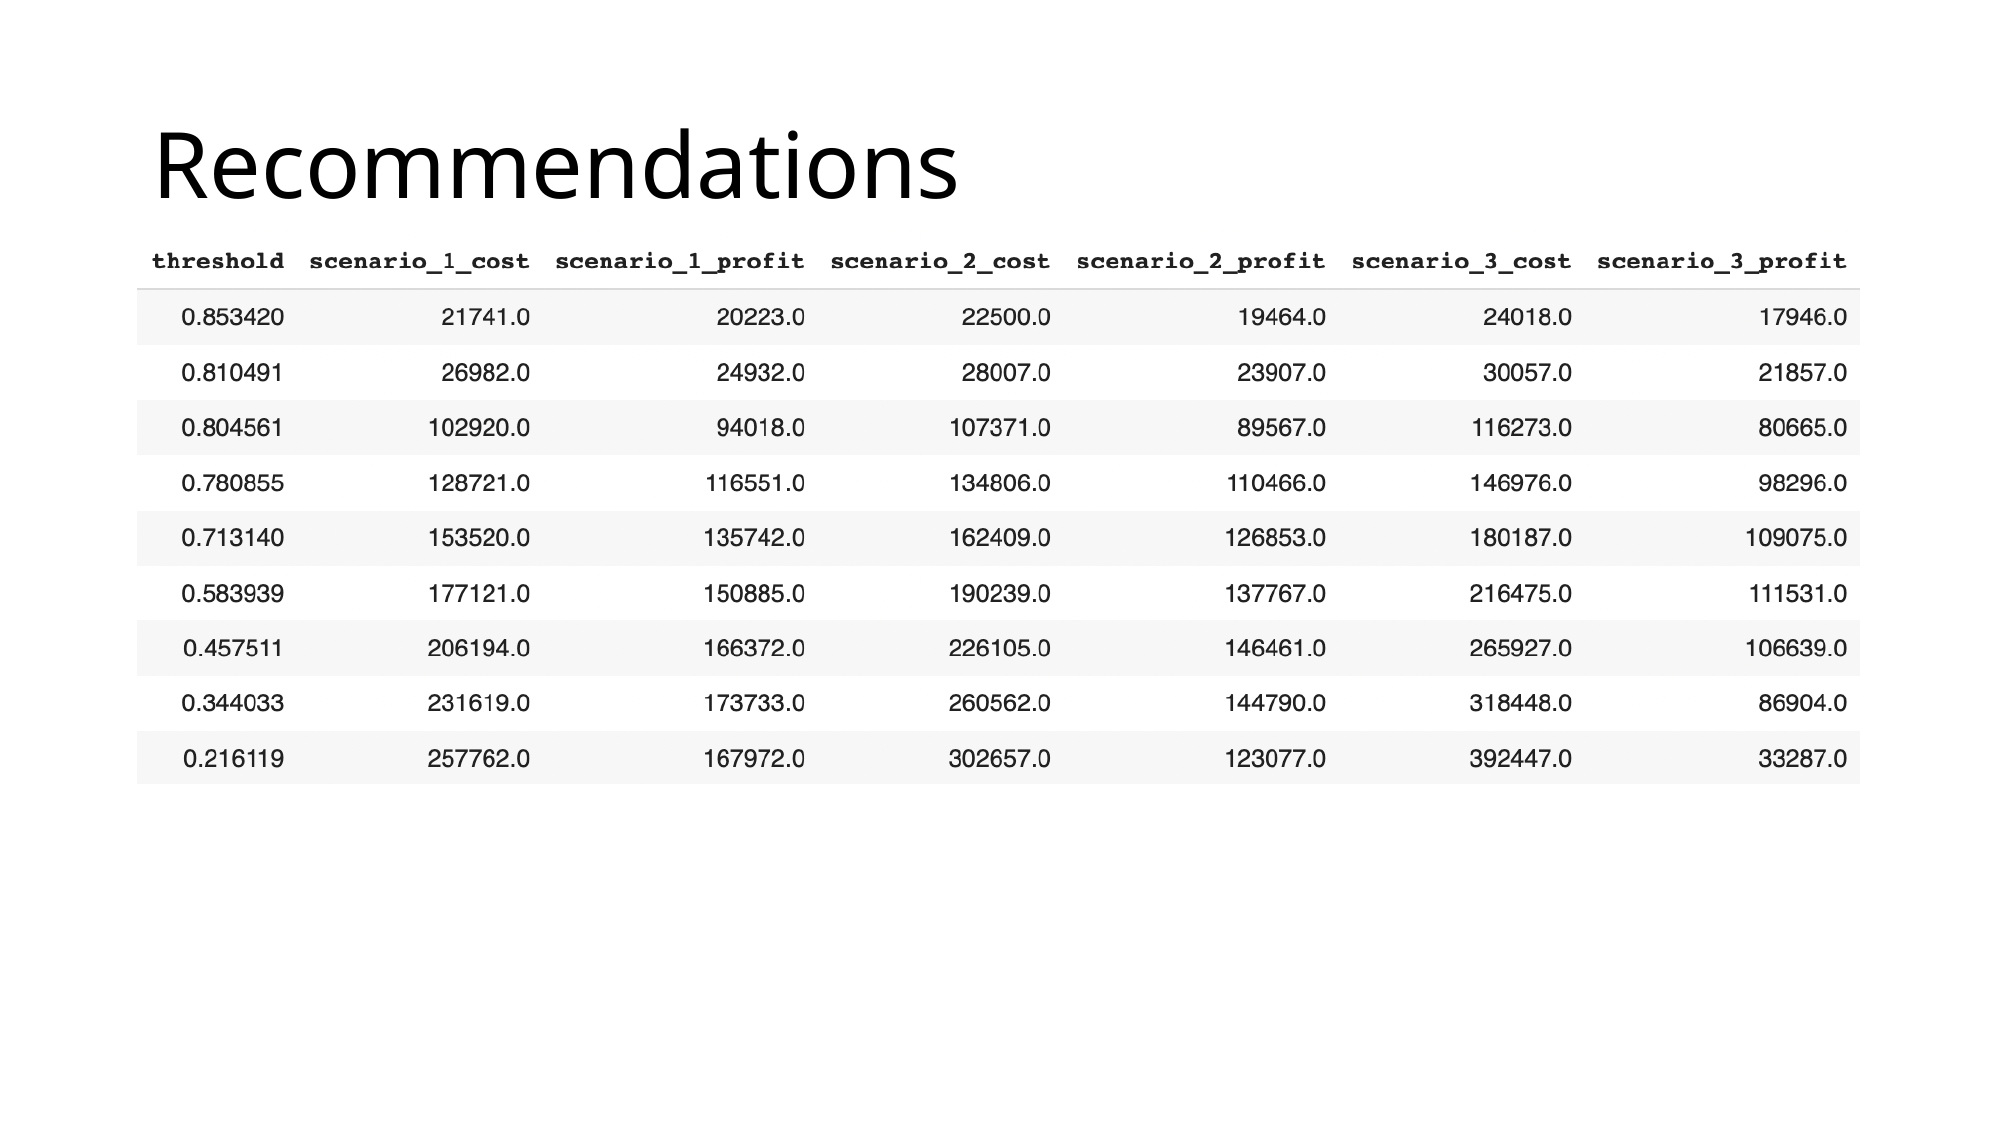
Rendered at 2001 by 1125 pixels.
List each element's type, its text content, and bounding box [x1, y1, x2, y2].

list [137, 225, 1863, 784]
title Recommendations [137, 59, 1863, 225]
